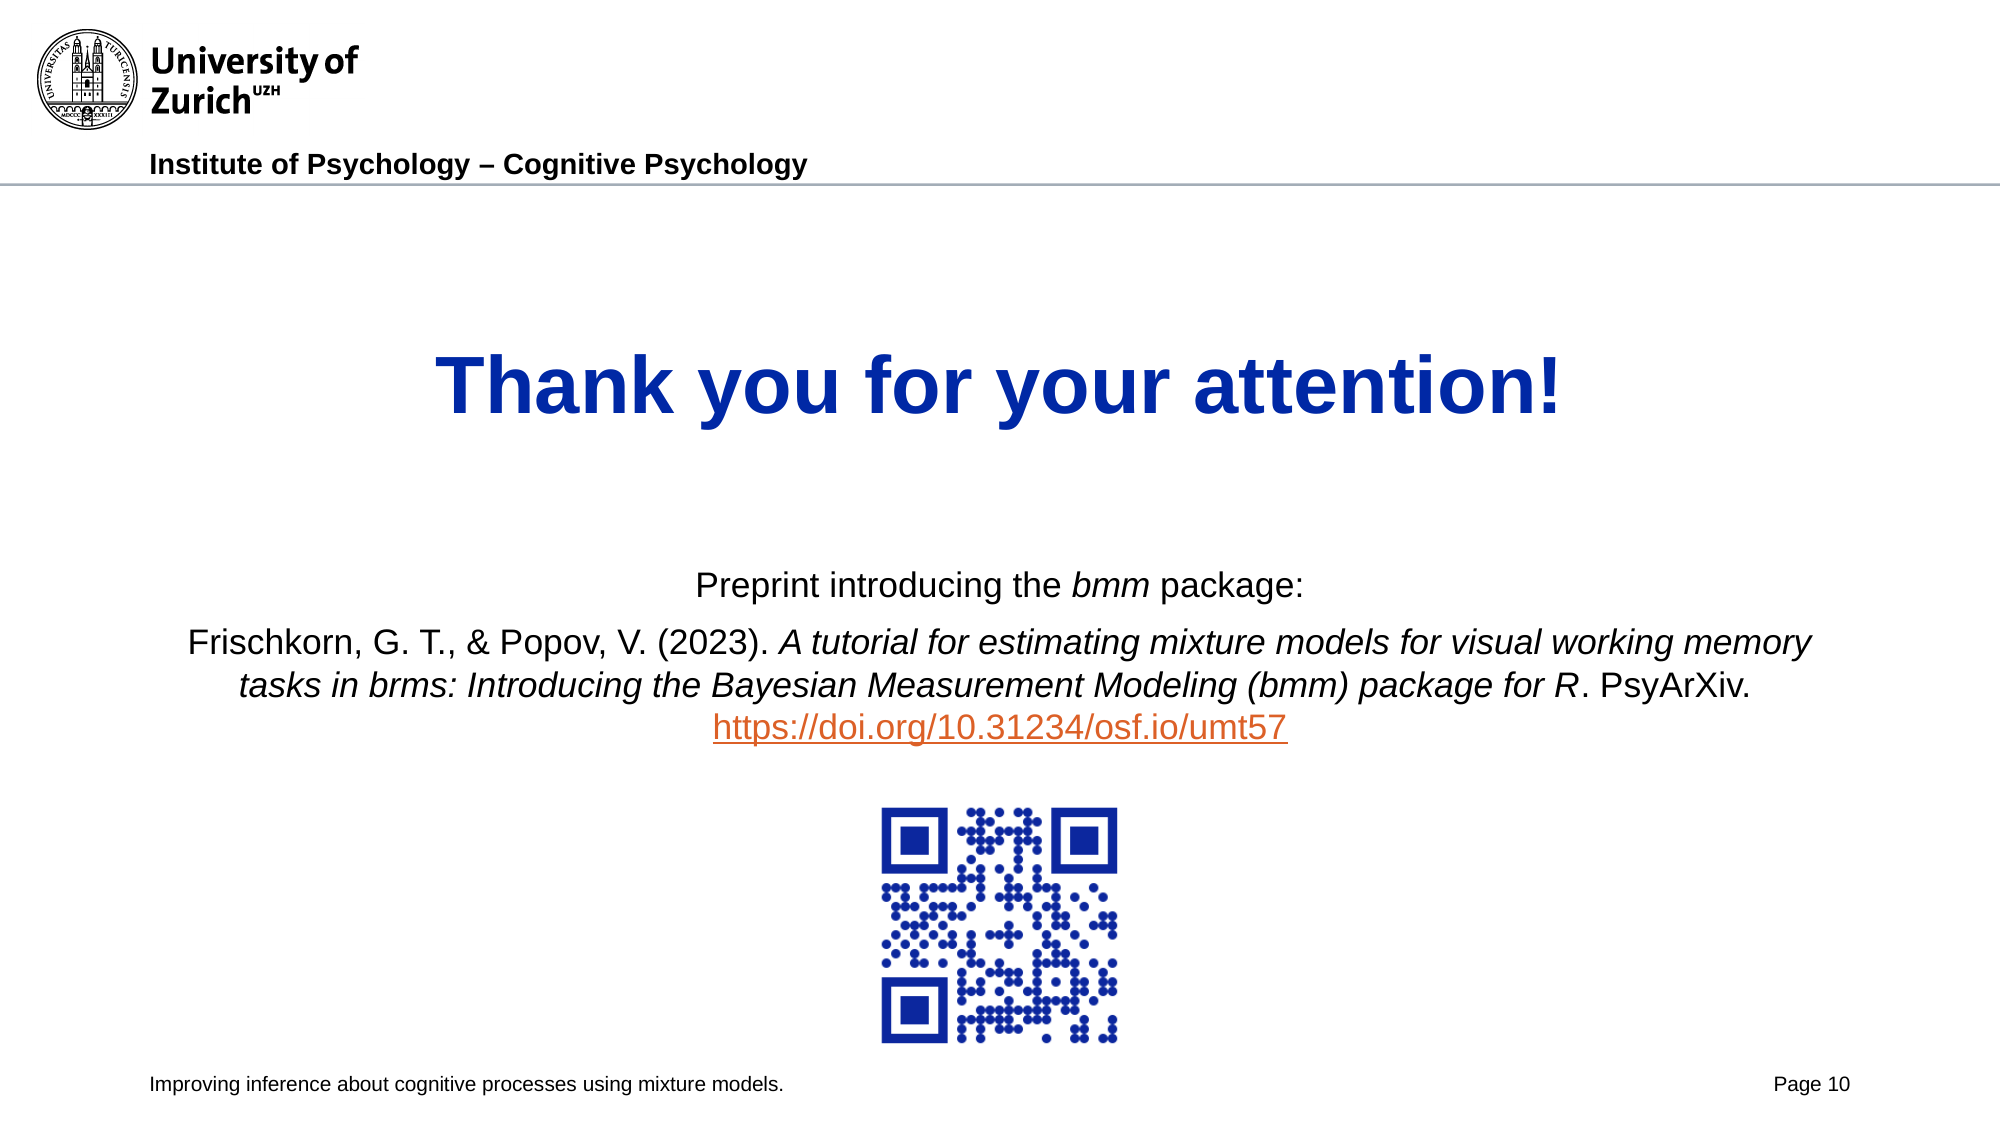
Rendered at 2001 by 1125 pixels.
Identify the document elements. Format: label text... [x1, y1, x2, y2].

slide_number Page 10 [1714, 1070, 1851, 1106]
title Thank you for your attention! [149, 326, 1851, 539]
picture [843, 769, 1157, 1083]
subtitle Preprint introducing the bmm package: Frischkorn, G. T., & Popov, V. (2023). A tutorial for estimating mixture models for visual working memory tasks in brms: Introducing the Bayesian Measurement Modeling (bmm) package for R. PsyArXiv. https://doi.org/10.31234/osf.io/umt57 [149, 562, 1851, 850]
picture [31, 23, 365, 136]
footer Improving inference about cognitive processes using mixture models. [149, 1070, 1520, 1106]
